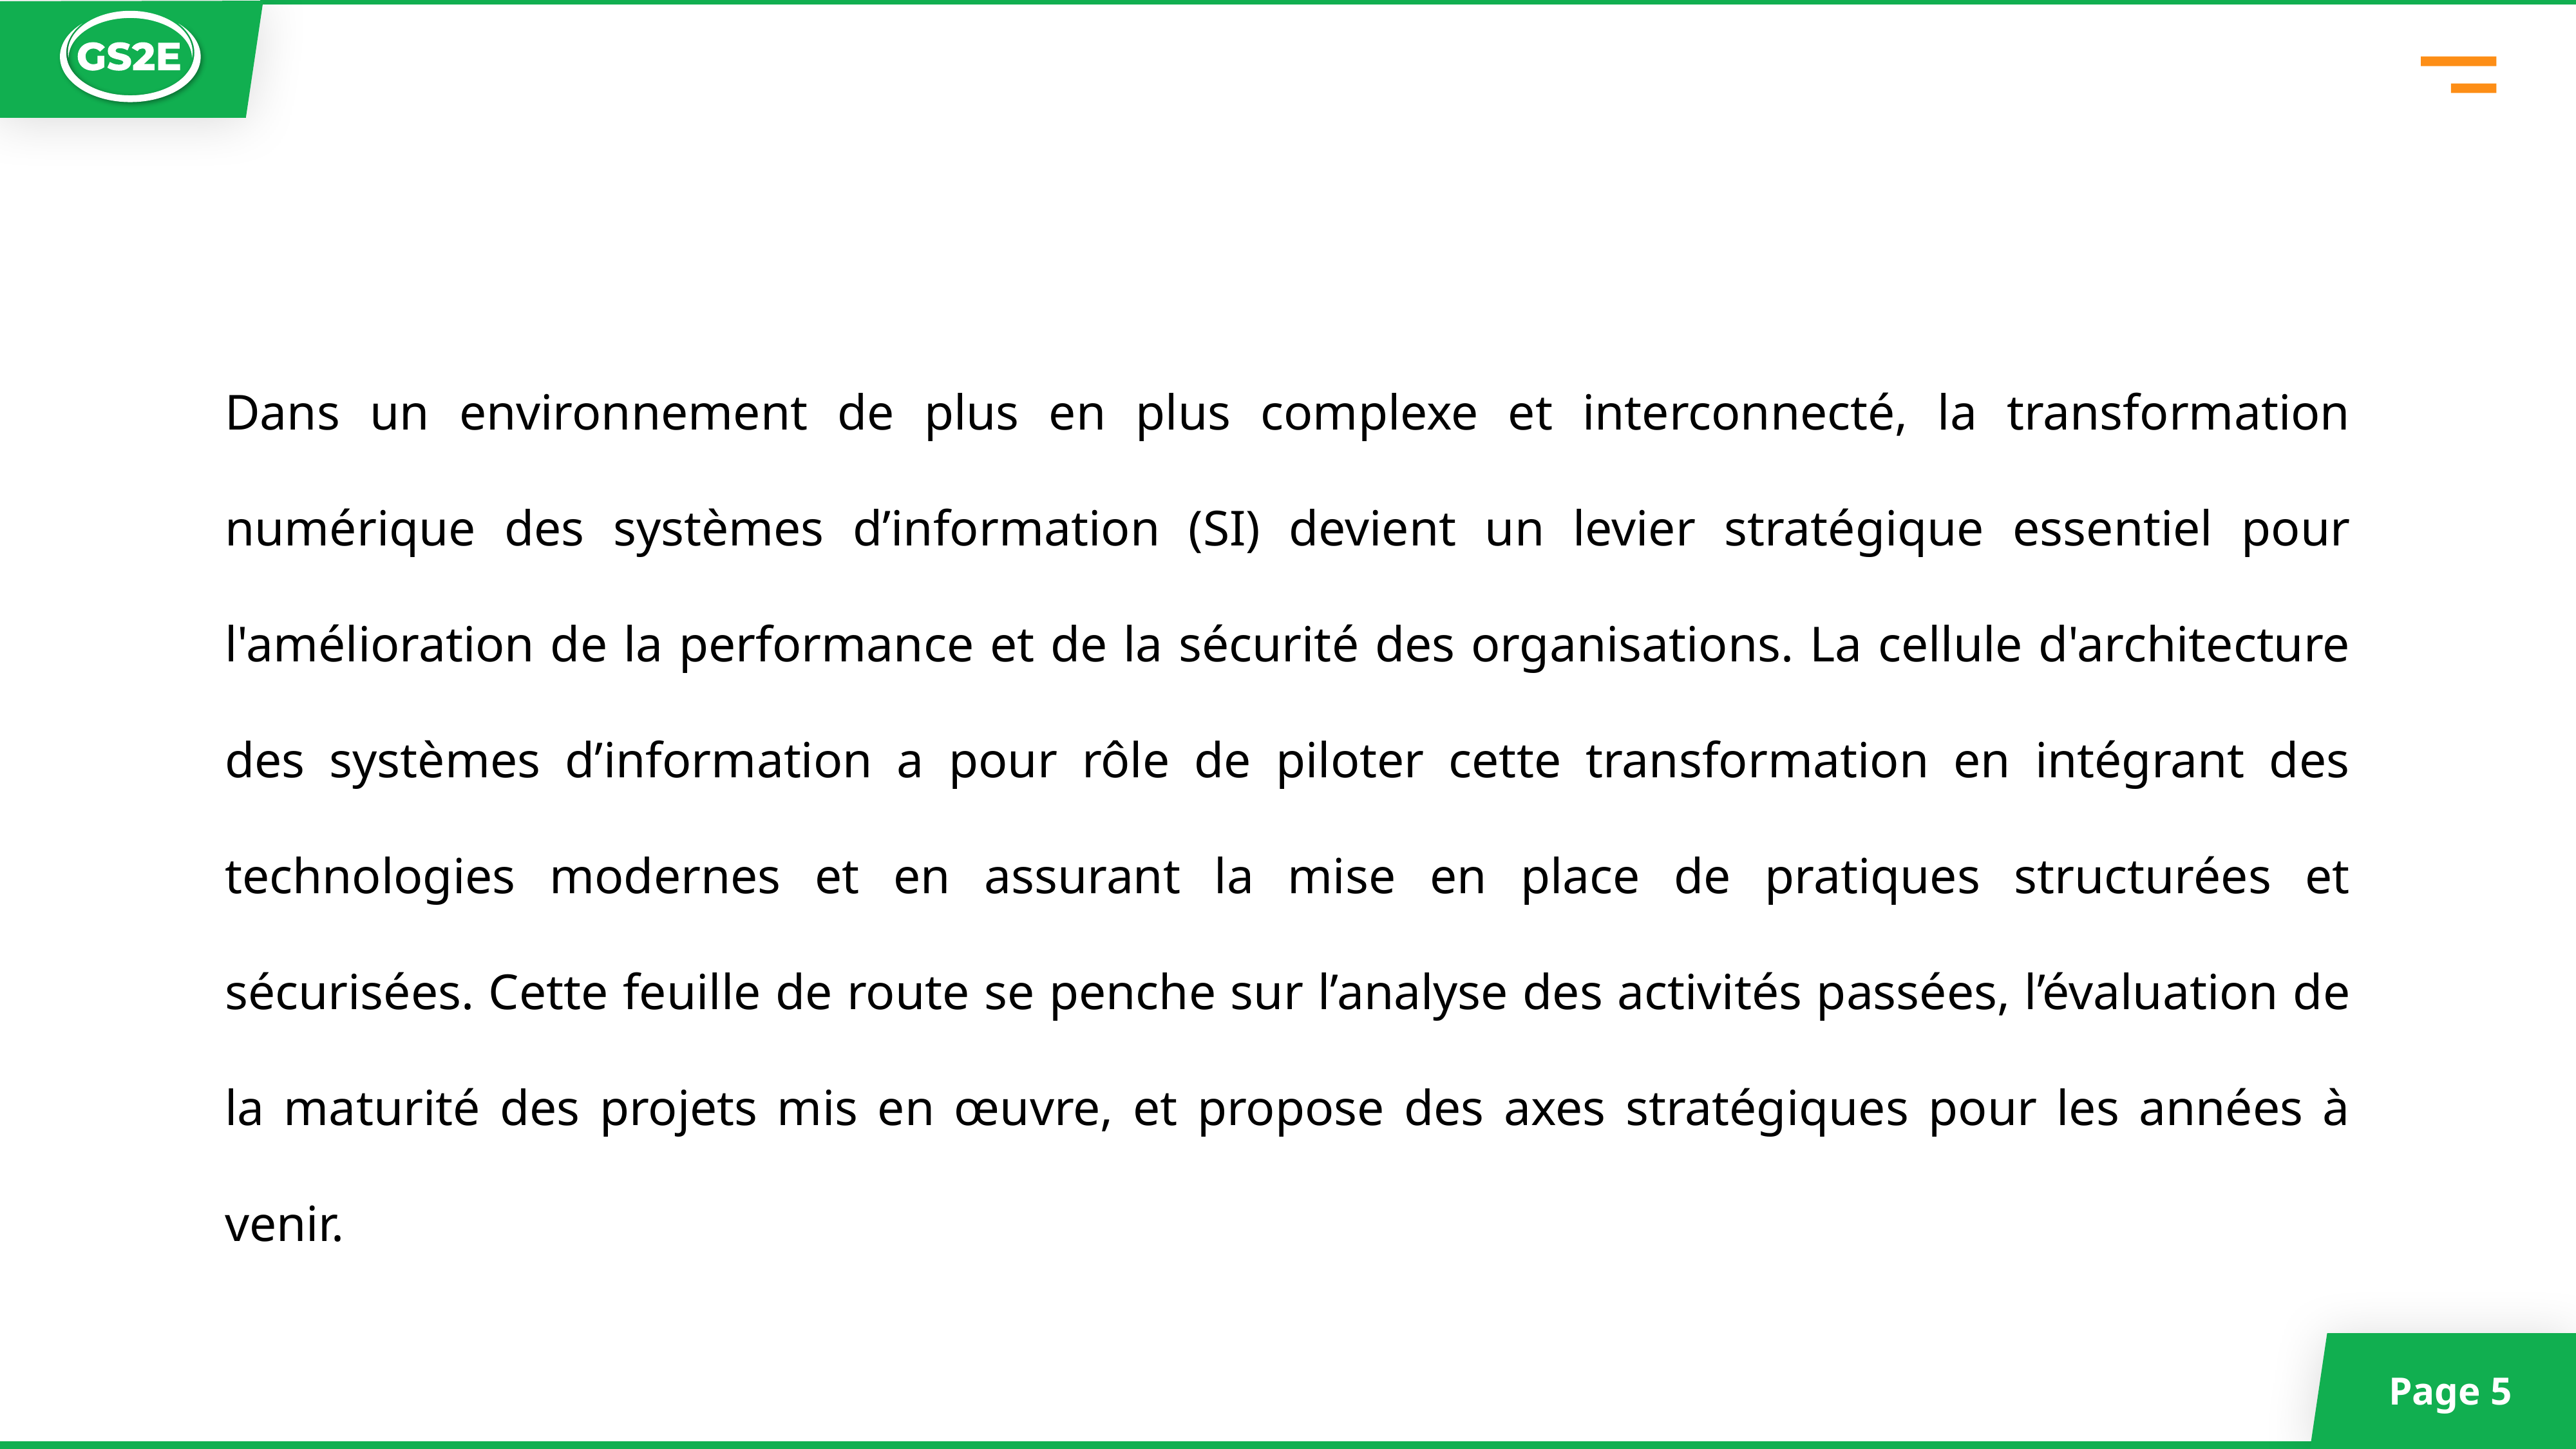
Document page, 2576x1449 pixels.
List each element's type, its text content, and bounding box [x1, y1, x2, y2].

text_box Dans un environnement de plus en plus complexe et interconnecté, la transformation numérique des systèmes d’information (SI) devient un levier stratégique essentiel pour l'amélioration de la performance et de la sécurité des organisations. La cellule d'architecture des systèmes d’information a pour rôle de piloter cette transformation en intégrant des technologies modernes et en assurant la mise en place de pratiques structurées et sécurisées. Cette feuille de route se penche sur l’analyse des activités passées, l’évaluation de la maturité des projets mis en œuvre, et propose des axes stratégiques pour les années à venir. [215, 319, 2361, 1256]
